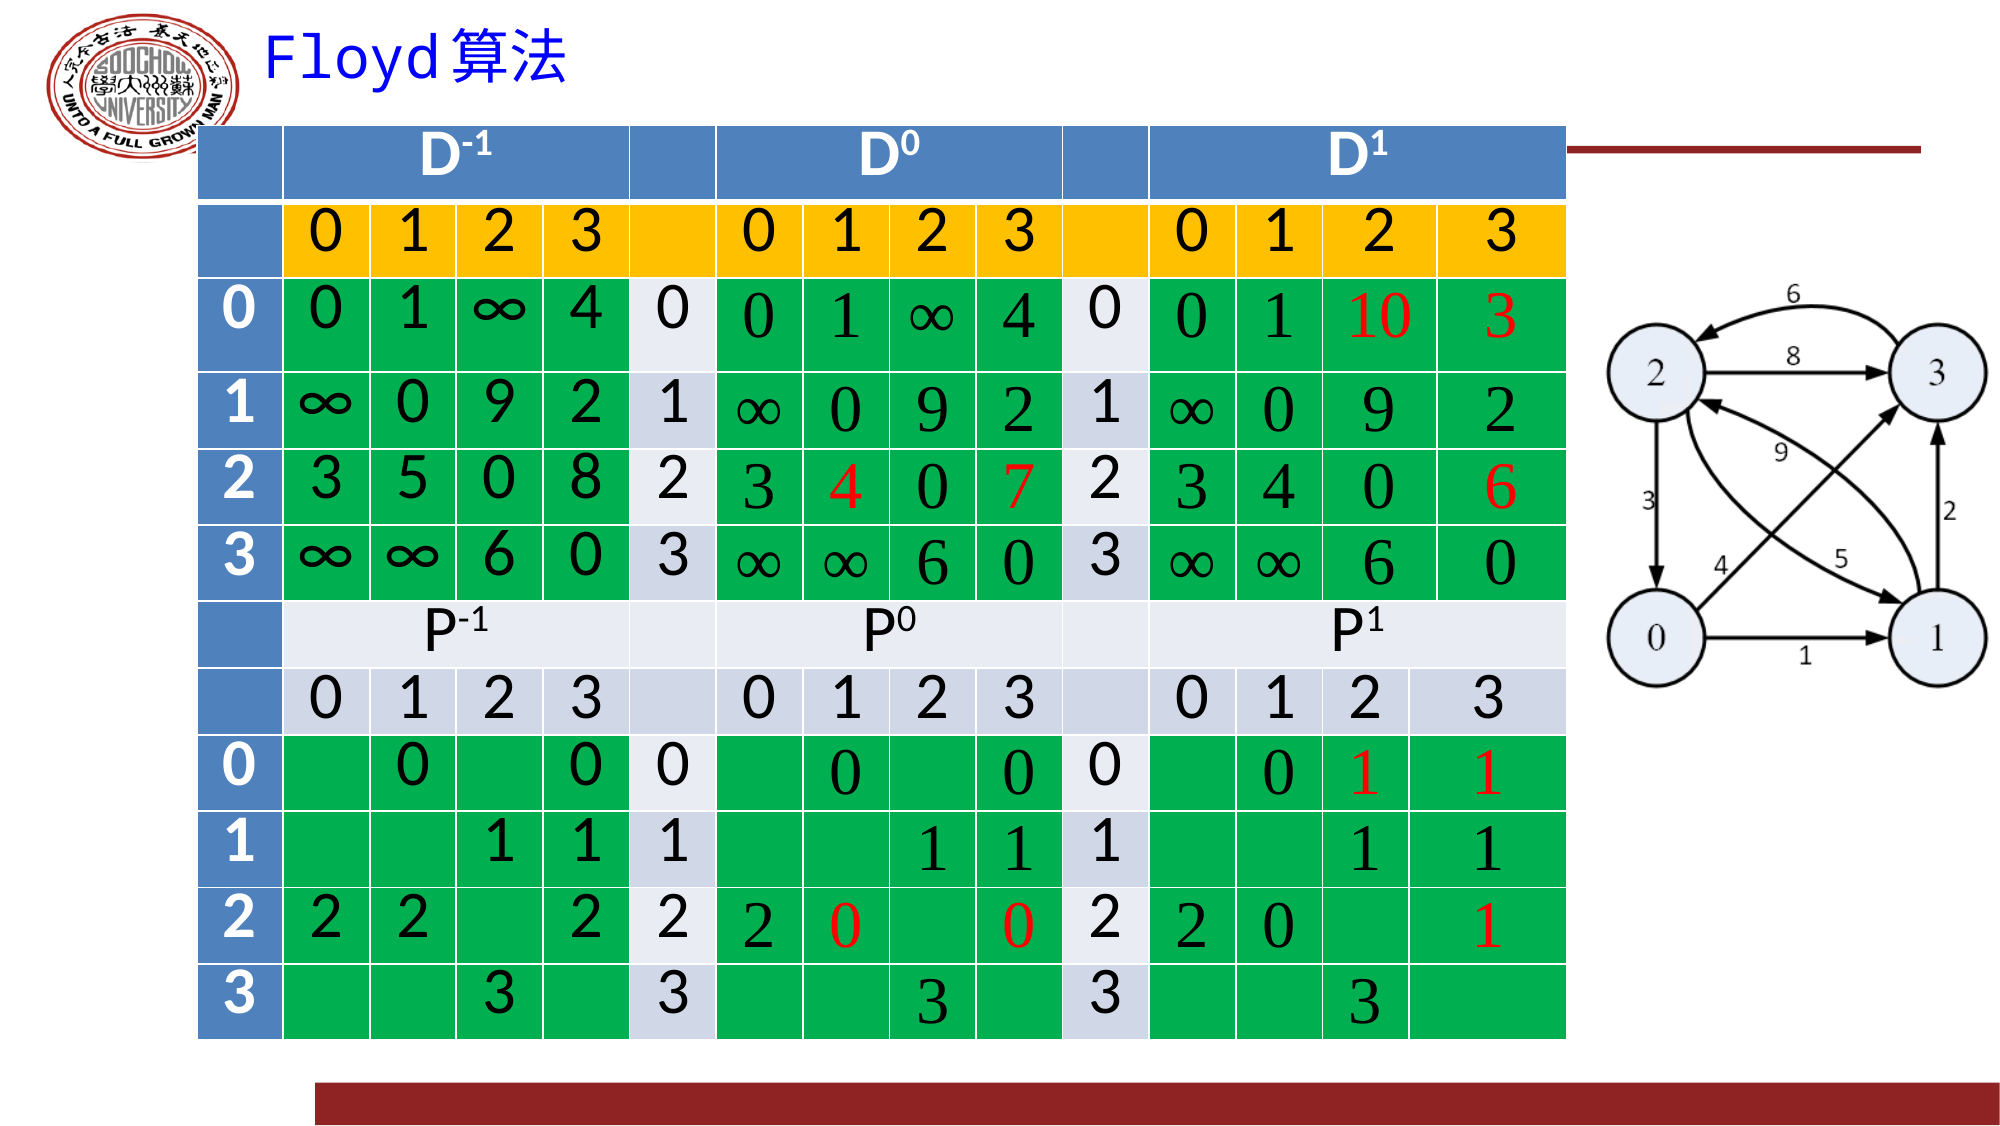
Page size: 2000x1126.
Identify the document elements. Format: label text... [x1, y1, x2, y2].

table_cell 1 [804, 669, 889, 734]
table_cell 2 [457, 205, 542, 277]
table_cell 3 [1323, 965, 1408, 1039]
table_cell ∞ [1150, 373, 1235, 448]
table_cell 1 [457, 812, 542, 887]
table_cell 2 [1323, 669, 1408, 734]
table_cell 0 [284, 279, 369, 371]
table_header [630, 126, 715, 199]
table_cell [717, 965, 802, 1039]
table_cell 2 [284, 888, 369, 963]
table_cell 2 [198, 450, 282, 524]
table_cell 0 [977, 736, 1062, 810]
table_cell 1 [544, 812, 629, 887]
table_cell 3 [1063, 965, 1148, 1039]
table_cell 4 [804, 450, 889, 524]
table_cell [1237, 812, 1322, 887]
table_cell 0 [544, 736, 629, 810]
table_cell [1237, 965, 1322, 1039]
table_cell 0 [977, 526, 1062, 600]
table_cell 3 [457, 965, 542, 1039]
table_cell 3 [1150, 450, 1235, 524]
table_cell 0 [1063, 279, 1148, 371]
table_header D-1 [284, 126, 629, 199]
table_cell 2 [544, 888, 629, 963]
table_cell 4 [977, 279, 1062, 371]
table_cell P1 [1150, 602, 1566, 667]
table_cell [1410, 965, 1566, 1039]
table_cell 0 [198, 279, 282, 371]
table_cell [804, 812, 889, 887]
table_cell [804, 965, 889, 1039]
table_cell 0 [198, 736, 282, 810]
table_cell [890, 888, 975, 963]
table_cell 0 [284, 669, 369, 734]
table_cell 3 [544, 669, 629, 734]
table_cell 1 [1063, 373, 1148, 448]
table_cell 2 [1150, 888, 1235, 963]
table_cell 6 [890, 526, 975, 600]
table_cell 0 [630, 736, 715, 810]
table_cell 0 [630, 279, 715, 371]
table_cell 1 [371, 669, 455, 734]
table_cell 3 [198, 965, 282, 1039]
table_cell 0 [717, 205, 802, 277]
table_cell 9 [457, 373, 542, 448]
table_cell [1150, 812, 1235, 887]
picture [1586, 278, 2000, 709]
table_cell 3 [1438, 279, 1566, 371]
table_cell 2 [1063, 450, 1148, 524]
table_cell 0 [1237, 736, 1322, 810]
table_cell 1 [371, 205, 455, 277]
table_cell 1 [1323, 812, 1408, 887]
table_cell 3 [977, 669, 1062, 734]
table_cell 1 [1410, 812, 1566, 887]
table_cell 8 [544, 450, 629, 524]
table_cell 9 [890, 373, 975, 448]
table_cell ∞ [284, 526, 369, 600]
table_cell [284, 736, 369, 810]
table_cell 0 [371, 736, 455, 810]
table_cell [977, 965, 1062, 1039]
table_cell 3 [630, 526, 715, 600]
table_cell [371, 965, 455, 1039]
table_cell 3 [1410, 669, 1566, 734]
table_cell 7 [977, 450, 1062, 524]
table_header D1 [1150, 126, 1566, 199]
table_header [1063, 126, 1148, 199]
table_cell 1 [890, 812, 975, 887]
table_cell 4 [1237, 450, 1322, 524]
table_cell [1063, 205, 1148, 277]
table_cell 1 [804, 279, 889, 371]
table_cell 2 [1323, 205, 1436, 277]
table_cell 6 [1323, 526, 1436, 600]
table_cell 3 [630, 965, 715, 1039]
table_cell 1 [630, 373, 715, 448]
table_cell [457, 736, 542, 810]
table_cell [717, 812, 802, 887]
table_cell 1 [1410, 888, 1566, 963]
table_cell [630, 669, 715, 734]
table_cell [198, 205, 282, 277]
table_cell ∞ [1150, 526, 1235, 600]
title Floyd算法 [243, 0, 1923, 107]
table_cell 5 [371, 450, 455, 524]
table_cell 2 [1438, 373, 1566, 448]
table_cell [717, 736, 802, 810]
table_cell [544, 965, 629, 1039]
table_cell 1 [804, 205, 889, 277]
table_cell 2 [977, 373, 1062, 448]
table_cell 9 [1323, 373, 1436, 448]
table_cell 1 [1237, 669, 1322, 734]
table_cell 4 [544, 279, 629, 371]
table_cell 6 [1438, 450, 1566, 524]
table_cell [1063, 669, 1148, 734]
table_cell 0 [457, 450, 542, 524]
table_cell P0 [717, 602, 1062, 667]
table_cell 0 [544, 526, 629, 600]
table_cell 1 [1323, 736, 1408, 810]
table_cell 0 [1237, 888, 1322, 963]
table_cell 2 [371, 888, 455, 963]
table_cell 0 [1150, 279, 1235, 371]
table_cell [284, 812, 369, 887]
table_cell 2 [630, 888, 715, 963]
table_cell [890, 736, 975, 810]
table_cell 2 [457, 669, 542, 734]
table_cell [284, 965, 369, 1039]
table_cell 3 [977, 205, 1062, 277]
table_cell 0 [804, 888, 889, 963]
table_cell 0 [977, 888, 1062, 963]
table_cell 0 [1323, 450, 1436, 524]
table_cell [1150, 965, 1235, 1039]
table_cell [630, 205, 715, 277]
table_cell P-1 [284, 602, 629, 667]
table_cell 0 [1150, 205, 1235, 277]
table_cell 1 [1237, 279, 1322, 371]
table_cell 0 [1237, 373, 1322, 448]
table_cell 2 [198, 888, 282, 963]
table_cell 2 [630, 450, 715, 524]
table_cell 3 [890, 965, 975, 1039]
table_cell 0 [284, 205, 369, 277]
table_cell 3 [717, 450, 802, 524]
table_cell ∞ [890, 279, 975, 371]
table_cell 2 [890, 205, 975, 277]
table_cell 3 [1438, 205, 1566, 277]
table_cell 1 [371, 279, 455, 371]
table_cell 0 [804, 373, 889, 448]
table_cell 0 [371, 373, 455, 448]
table_cell ∞ [1237, 526, 1322, 600]
table_cell [630, 602, 715, 667]
table_cell ∞ [371, 526, 455, 600]
table_cell [1150, 736, 1235, 810]
table_cell [371, 812, 455, 887]
table_cell 1 [1063, 812, 1148, 887]
table_cell 1 [1410, 736, 1566, 810]
table_cell ∞ [717, 526, 802, 600]
table_cell 6 [457, 526, 542, 600]
table_cell 0 [717, 669, 802, 734]
table_cell 1 [1237, 205, 1322, 277]
table_header D0 [717, 126, 1062, 199]
table_cell 2 [1063, 888, 1148, 963]
table_cell 0 [890, 450, 975, 524]
table_cell [1063, 602, 1148, 667]
picture [40, 9, 246, 163]
table_cell 3 [198, 526, 282, 600]
table_cell 2 [544, 373, 629, 448]
table_cell ∞ [457, 279, 542, 371]
table_cell 3 [544, 205, 629, 277]
table_cell 0 [1063, 736, 1148, 810]
table_cell 3 [1063, 526, 1148, 600]
table_cell 10 [1323, 279, 1436, 371]
table_cell 0 [717, 279, 802, 371]
table_cell 1 [630, 812, 715, 887]
table_cell 1 [977, 812, 1062, 887]
table_cell 1 [198, 373, 282, 448]
table_cell 0 [1150, 669, 1235, 734]
table_cell [198, 669, 282, 734]
table_cell ∞ [717, 373, 802, 448]
table_cell 1 [198, 812, 282, 887]
table_cell 2 [717, 888, 802, 963]
table_cell 3 [284, 450, 369, 524]
table_cell 0 [804, 736, 889, 810]
table_cell [457, 888, 542, 963]
table_cell [1323, 888, 1408, 963]
table_cell 2 [890, 669, 975, 734]
table_header [198, 126, 282, 199]
table_cell ∞ [284, 373, 369, 448]
table_cell 0 [1438, 526, 1566, 600]
table_cell [198, 602, 282, 667]
table_cell ∞ [804, 526, 889, 600]
